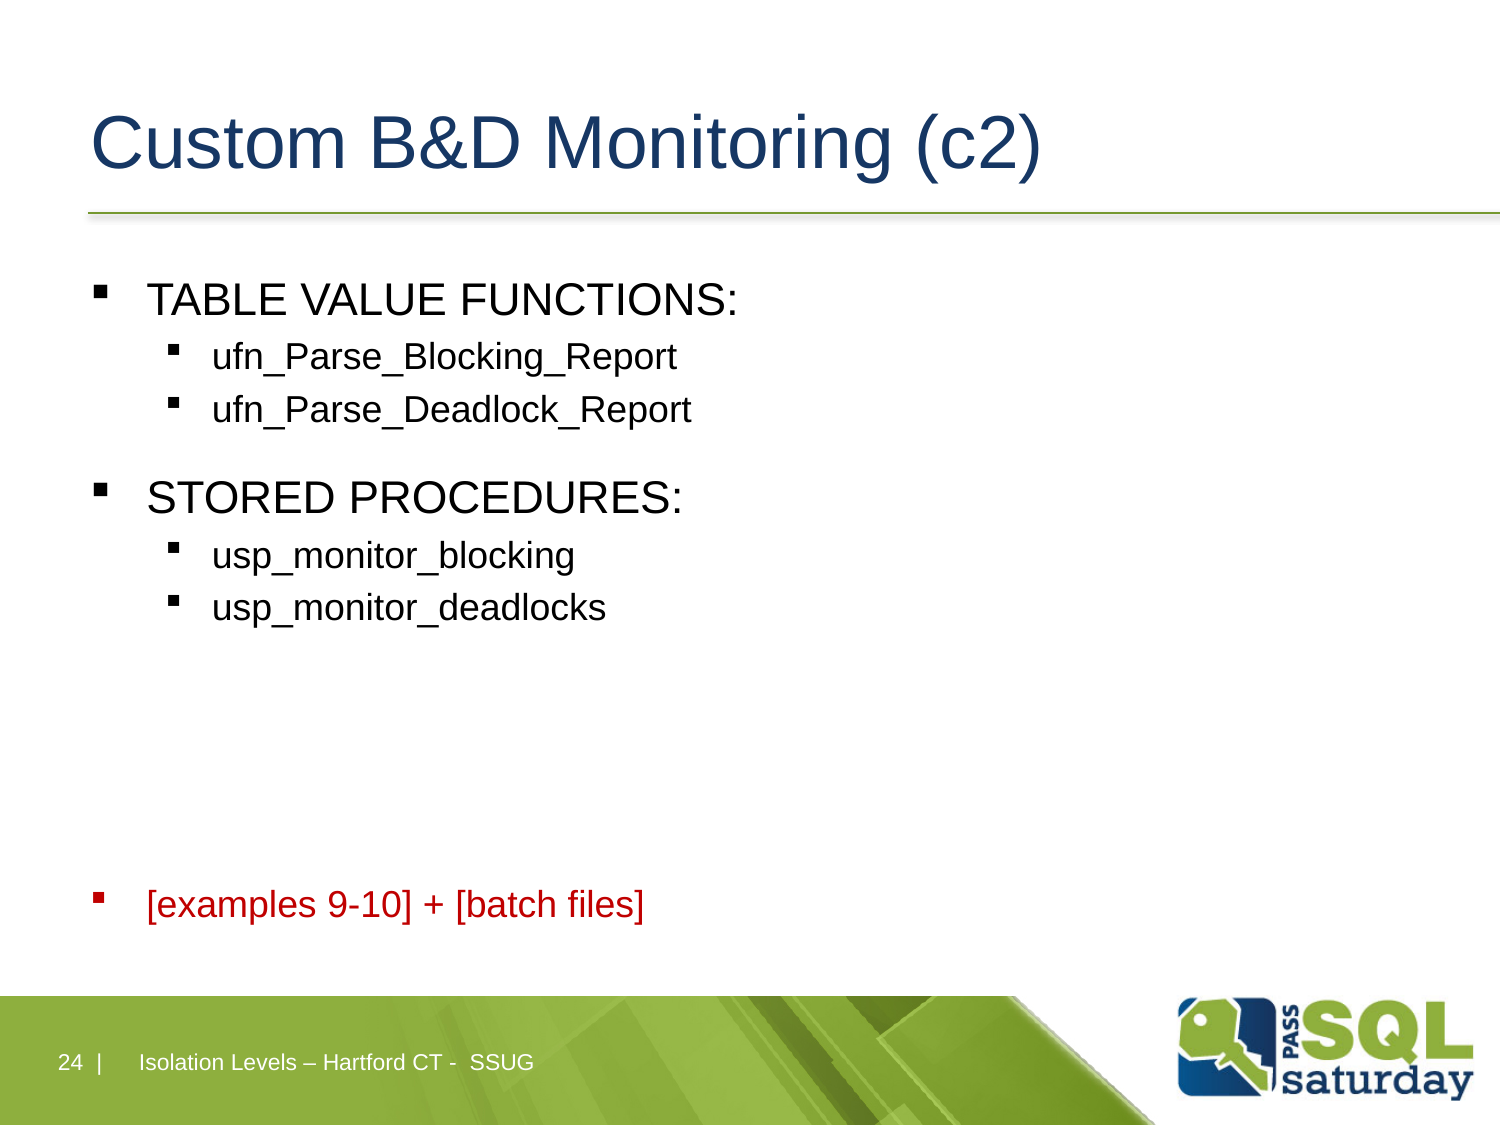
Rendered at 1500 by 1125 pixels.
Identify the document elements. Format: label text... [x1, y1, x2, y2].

list TABLE VALUE FUNCTIONS: ufn_Parse_Blocking_Report ufn_Parse_Deadlock_Report STORED PROCEDURES: usp_monitor_blocking usp_monitor_deadlocks [examples 9-10] + [batch files] [75, 262, 1425, 1005]
text_box 24 | [37, 1031, 124, 1092]
footer Isolation Levels – Hartford CT - SSUG [124, 1031, 751, 1092]
picture [0, 969, 1483, 1125]
title Custom B&D Monitoring (c2) [75, 45, 1425, 233]
